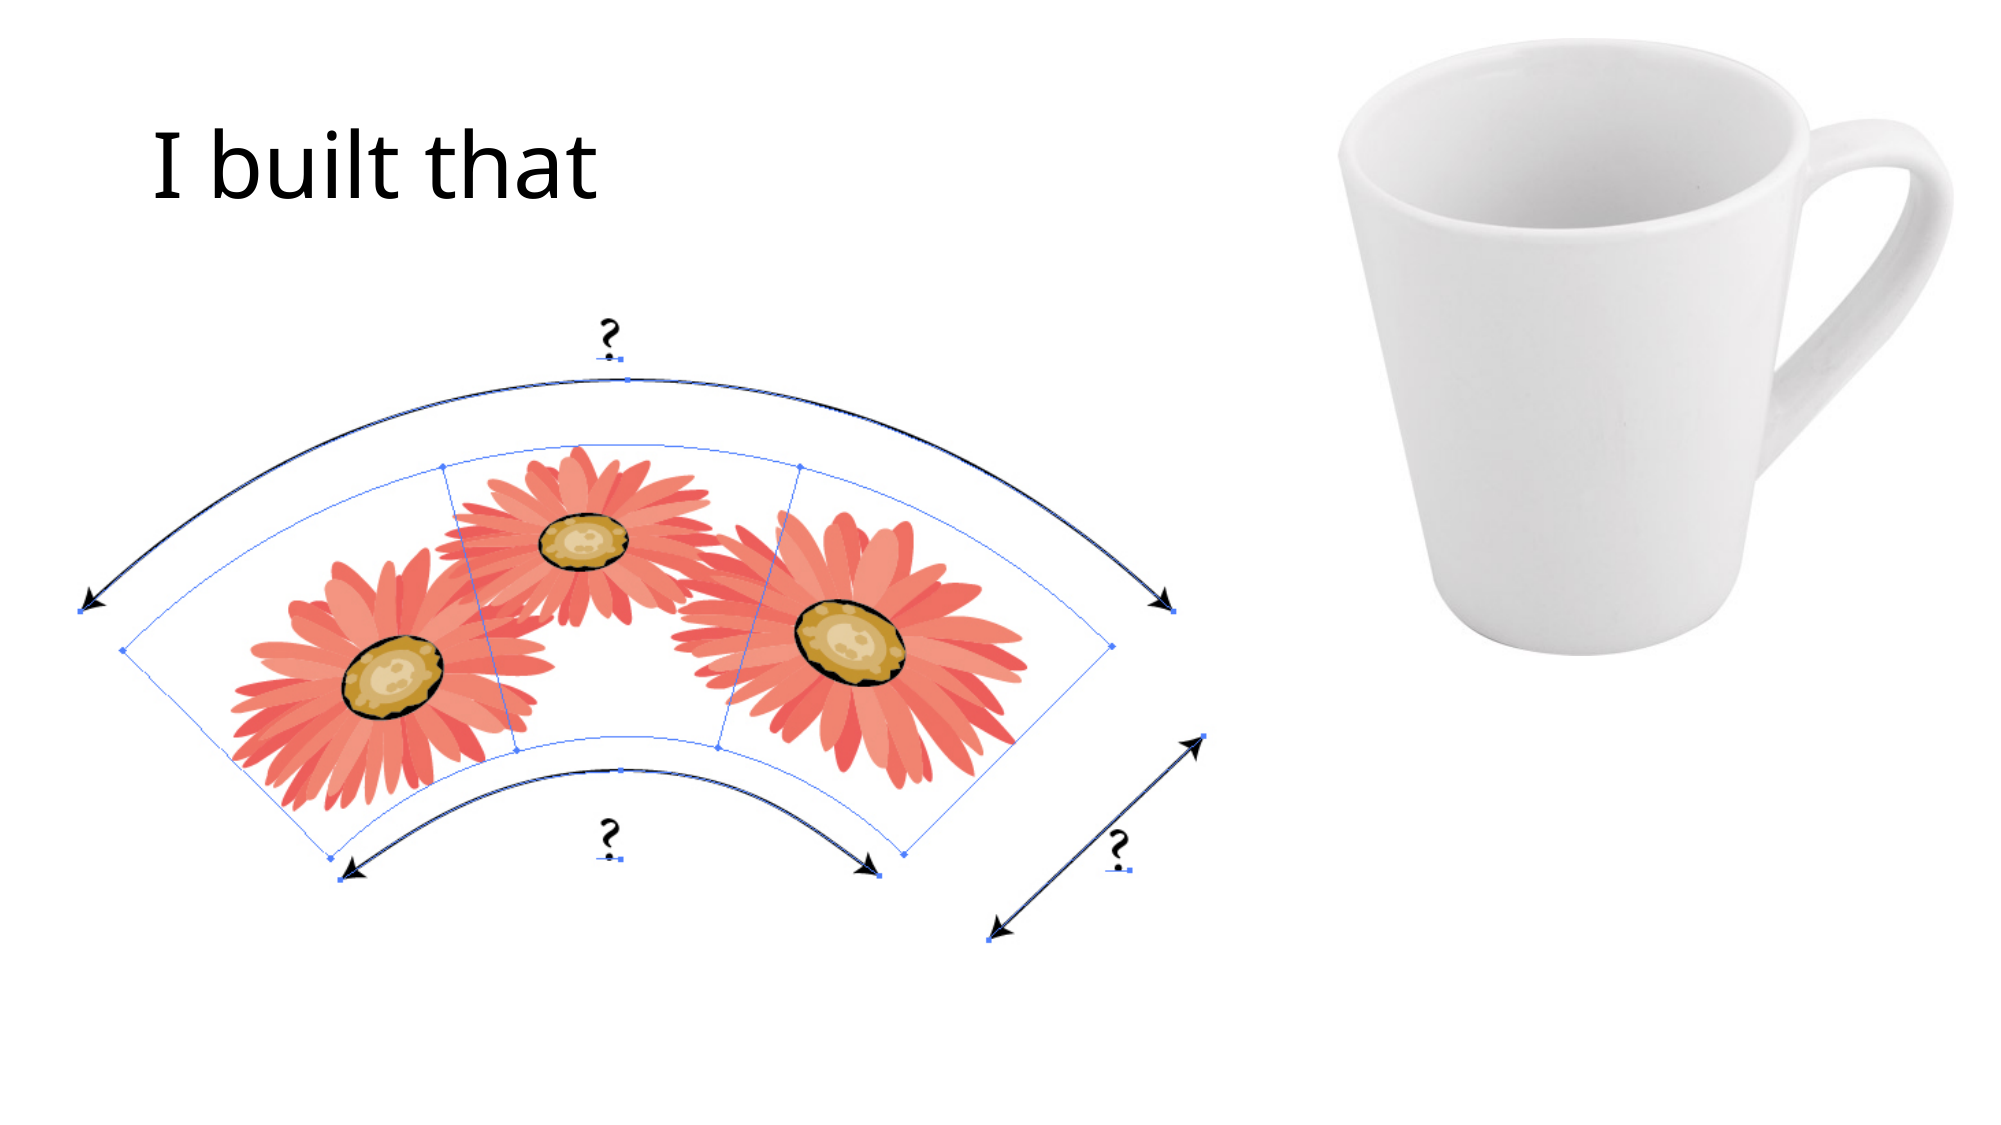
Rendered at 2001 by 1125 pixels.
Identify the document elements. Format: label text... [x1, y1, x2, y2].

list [23, 298, 1275, 1013]
title I built that [137, 59, 1235, 278]
picture [1235, 38, 2000, 656]
